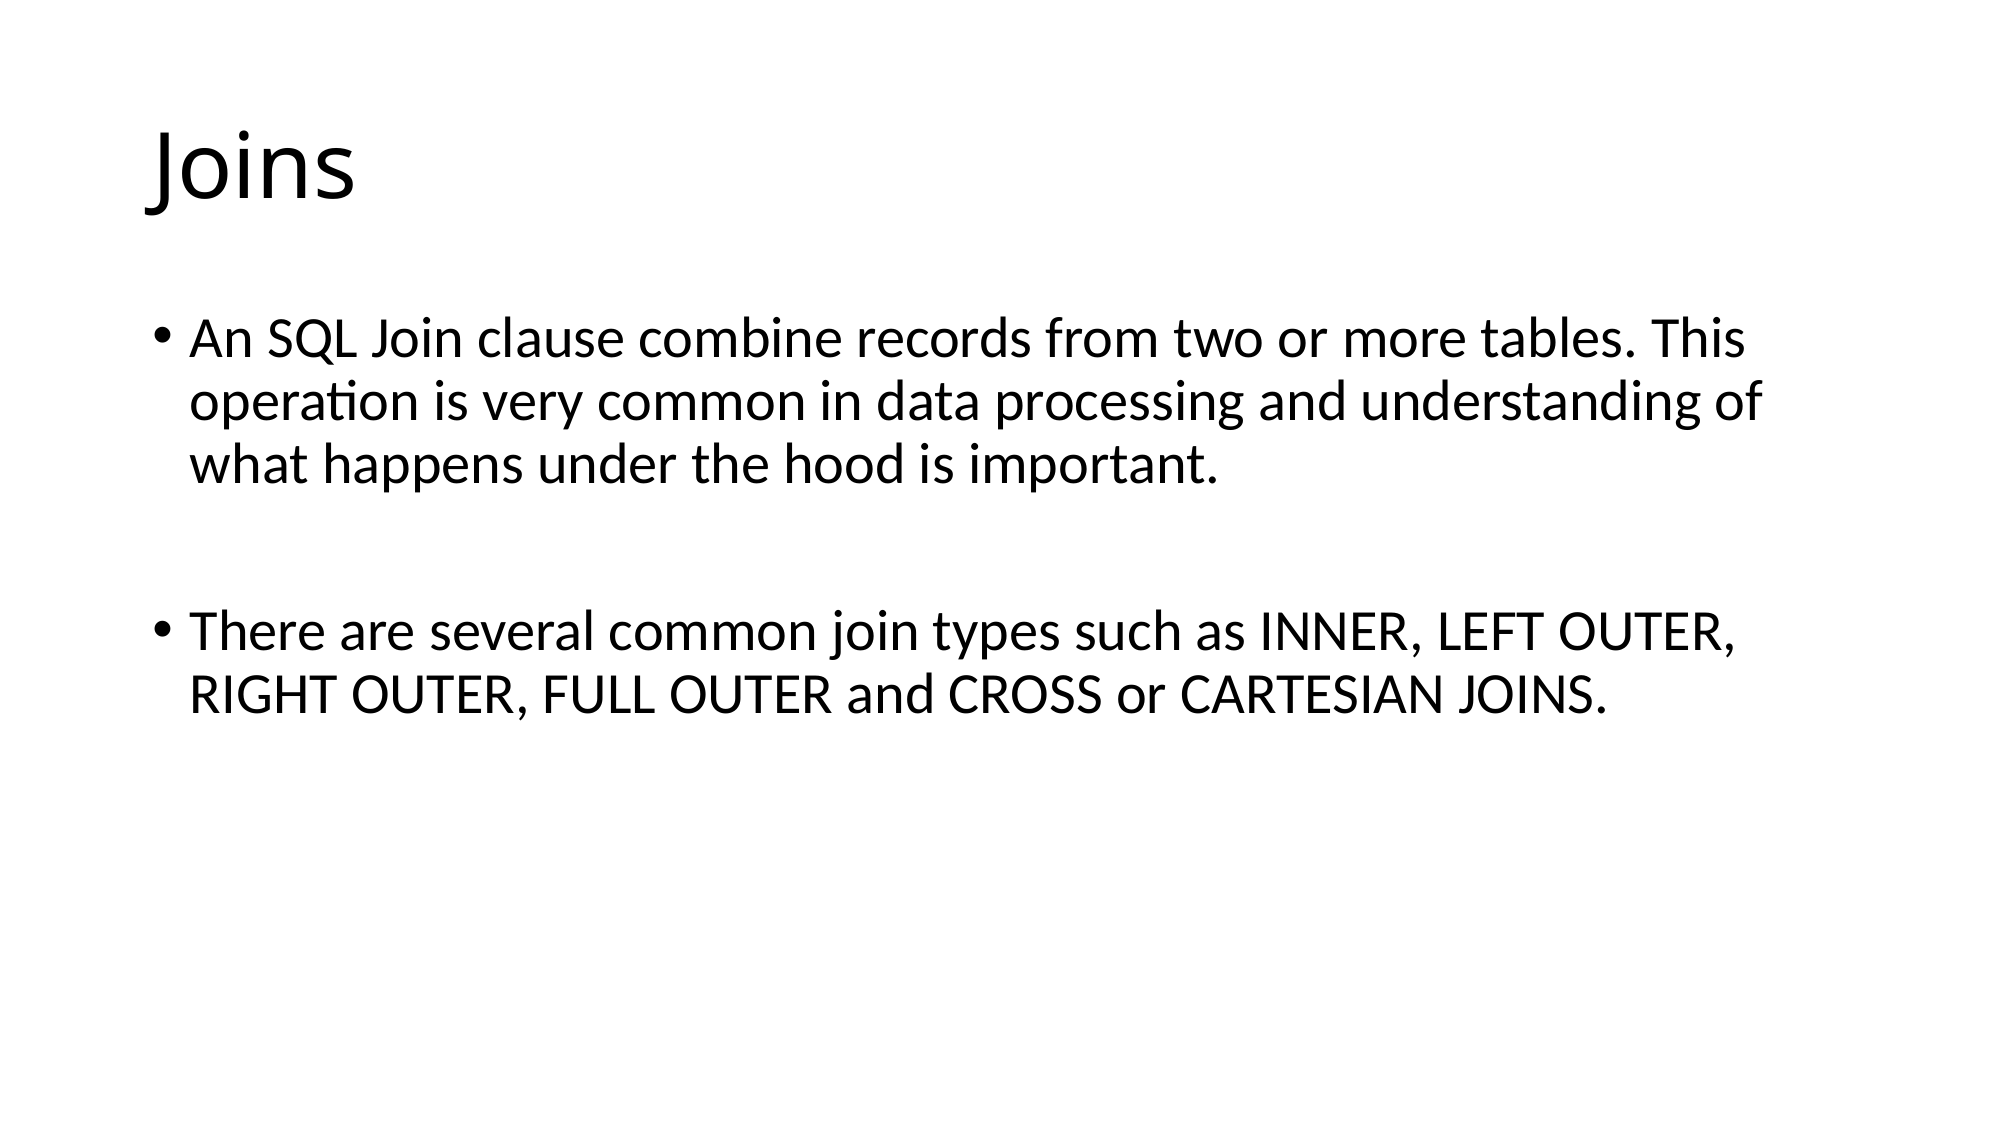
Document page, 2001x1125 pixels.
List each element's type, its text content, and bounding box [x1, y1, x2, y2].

list An SQL Join clause combine records from two or more tables. This operation is very common in data processing and understanding of what happens under the hood is important. There are several common join types such as INNER, LEFT OUTER, RIGHT OUTER, FULL OUTER and CROSS or CARTESIAN JOINS. [137, 299, 1863, 1014]
title Joins [137, 59, 1863, 278]
